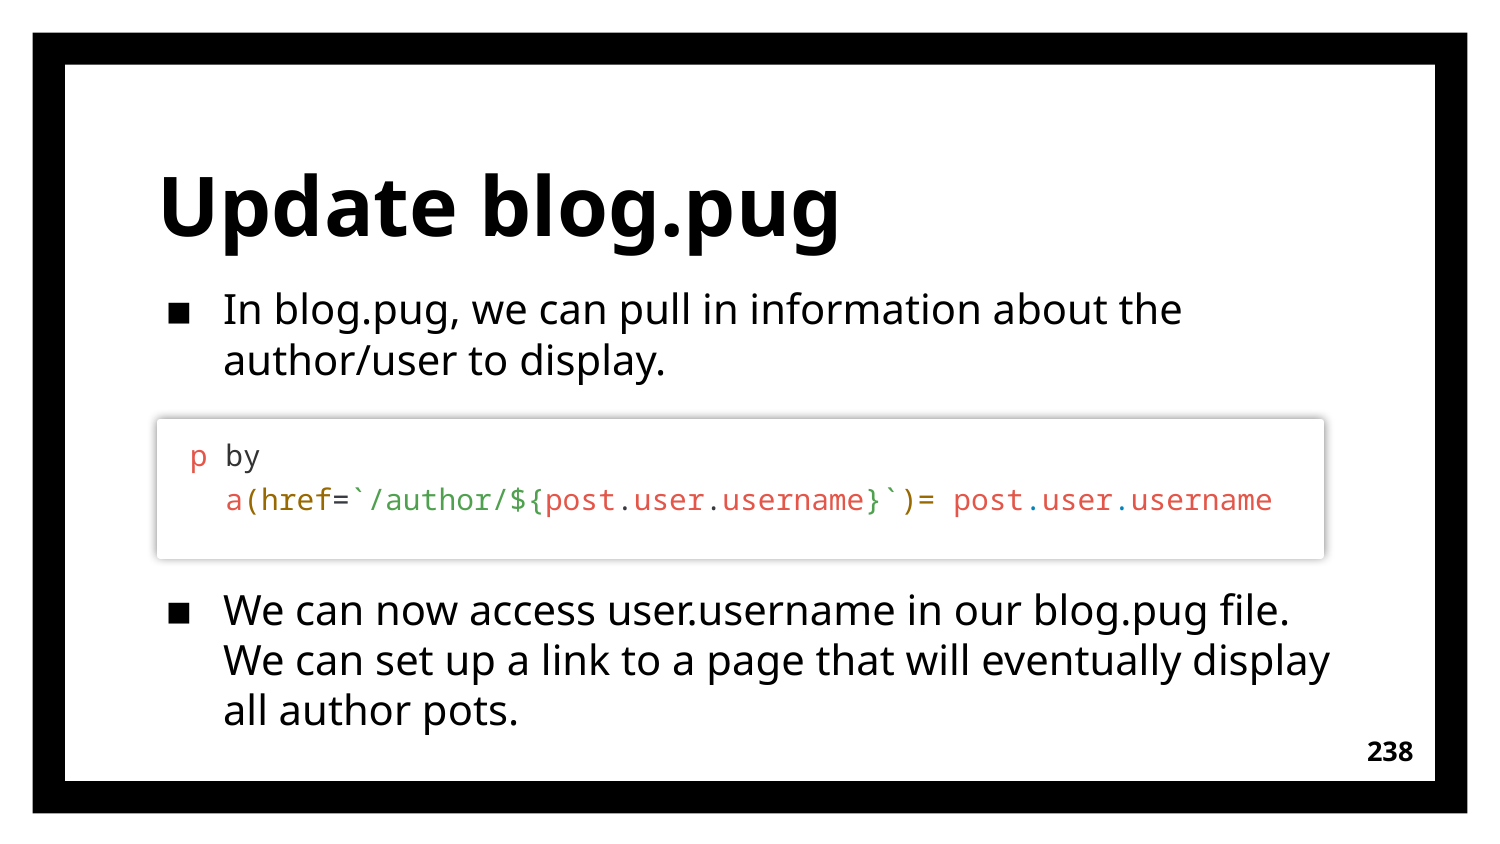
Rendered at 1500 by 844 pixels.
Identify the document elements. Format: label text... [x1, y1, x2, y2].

text_box p by a(href=`/author/${post.user.username}`)= post.user.username [159, 421, 1322, 556]
slide_number 238 [1338, 720, 1429, 786]
title Update blog.pug [142, 139, 1339, 268]
list In blog.pug, we can pull in information about the author/user to display. We can now access user.username in our blog.pug file. We can set up a link to a page that will eventually display all author pots. [133, 268, 1348, 770]
